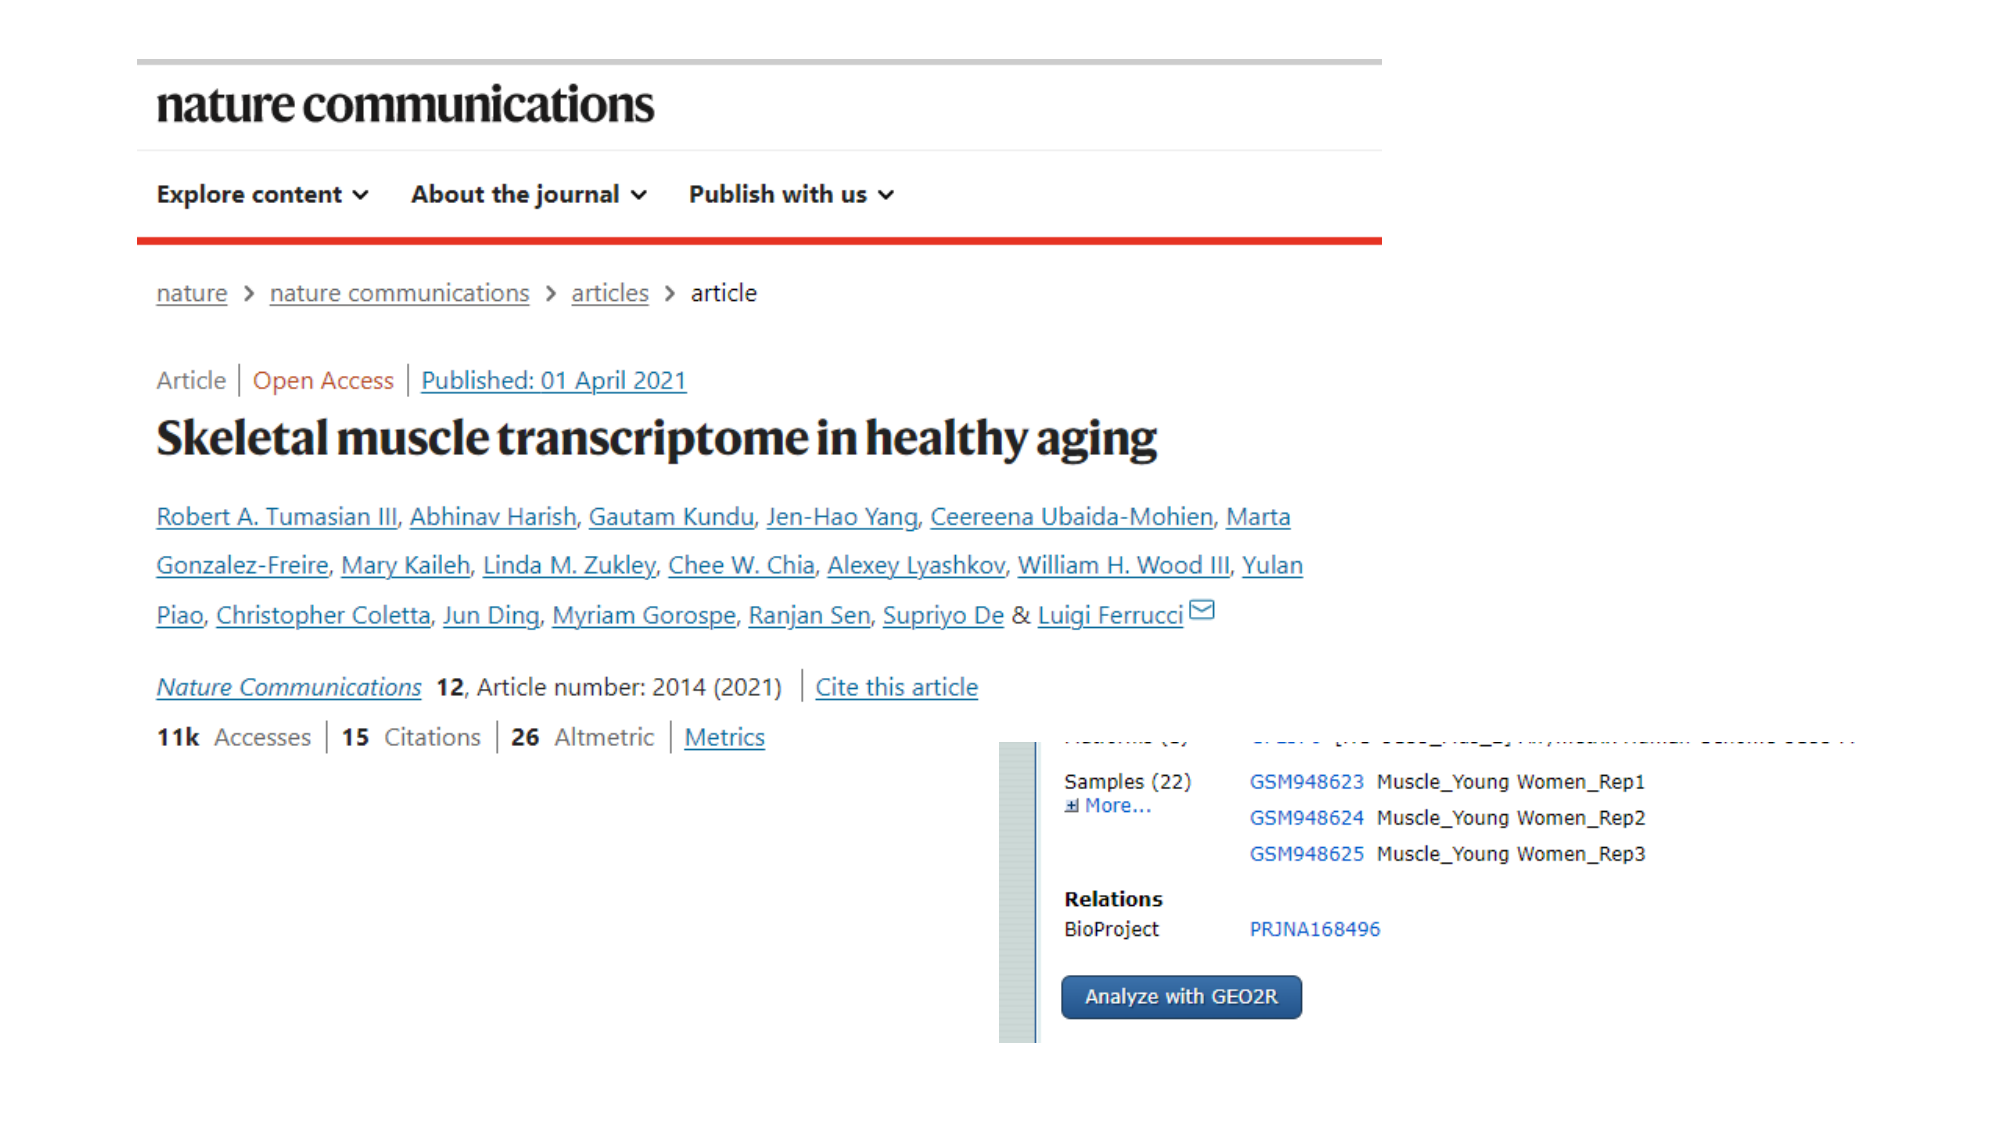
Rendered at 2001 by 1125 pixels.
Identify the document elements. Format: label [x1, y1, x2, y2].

picture [137, 59, 1855, 1043]
